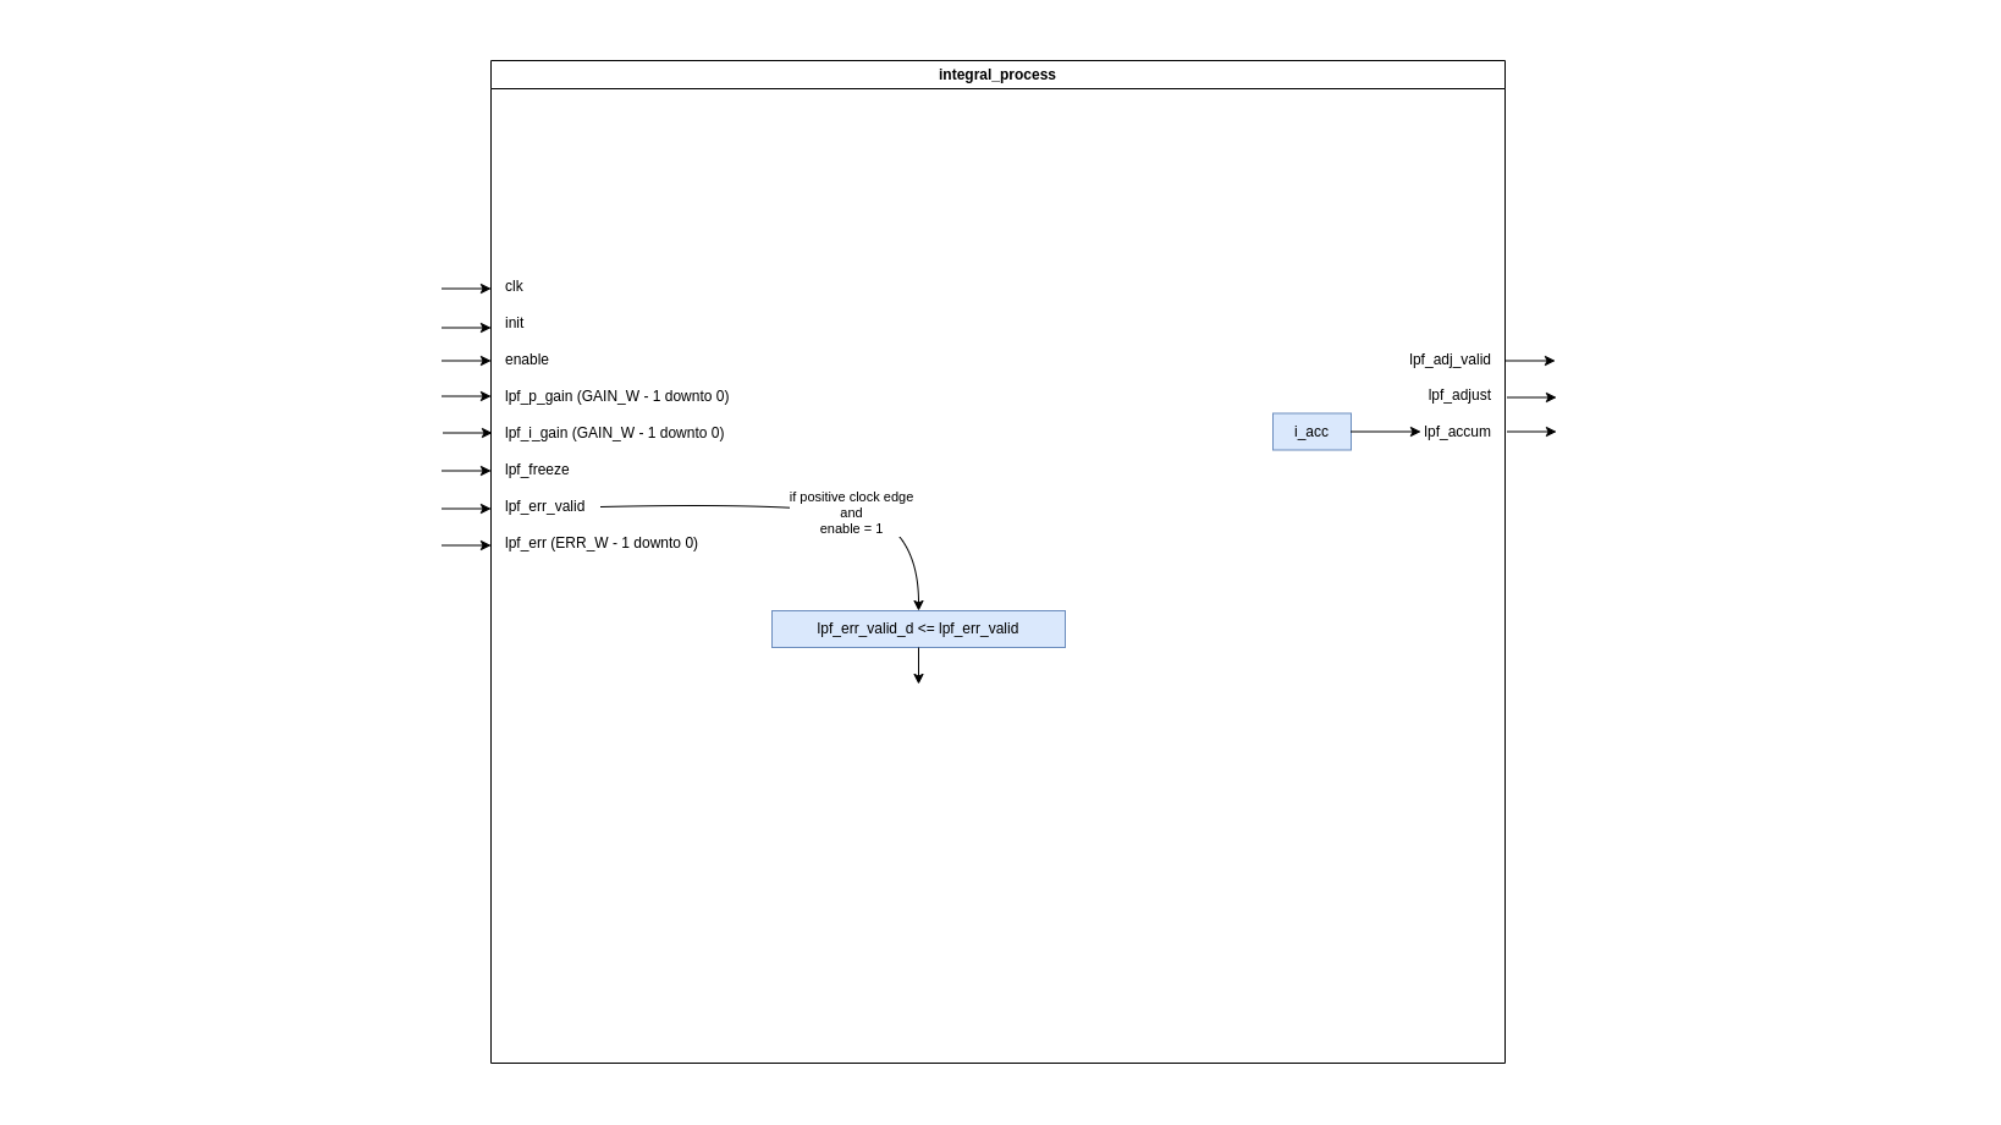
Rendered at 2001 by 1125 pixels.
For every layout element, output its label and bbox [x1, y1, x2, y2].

picture [371, 0, 1629, 1125]
